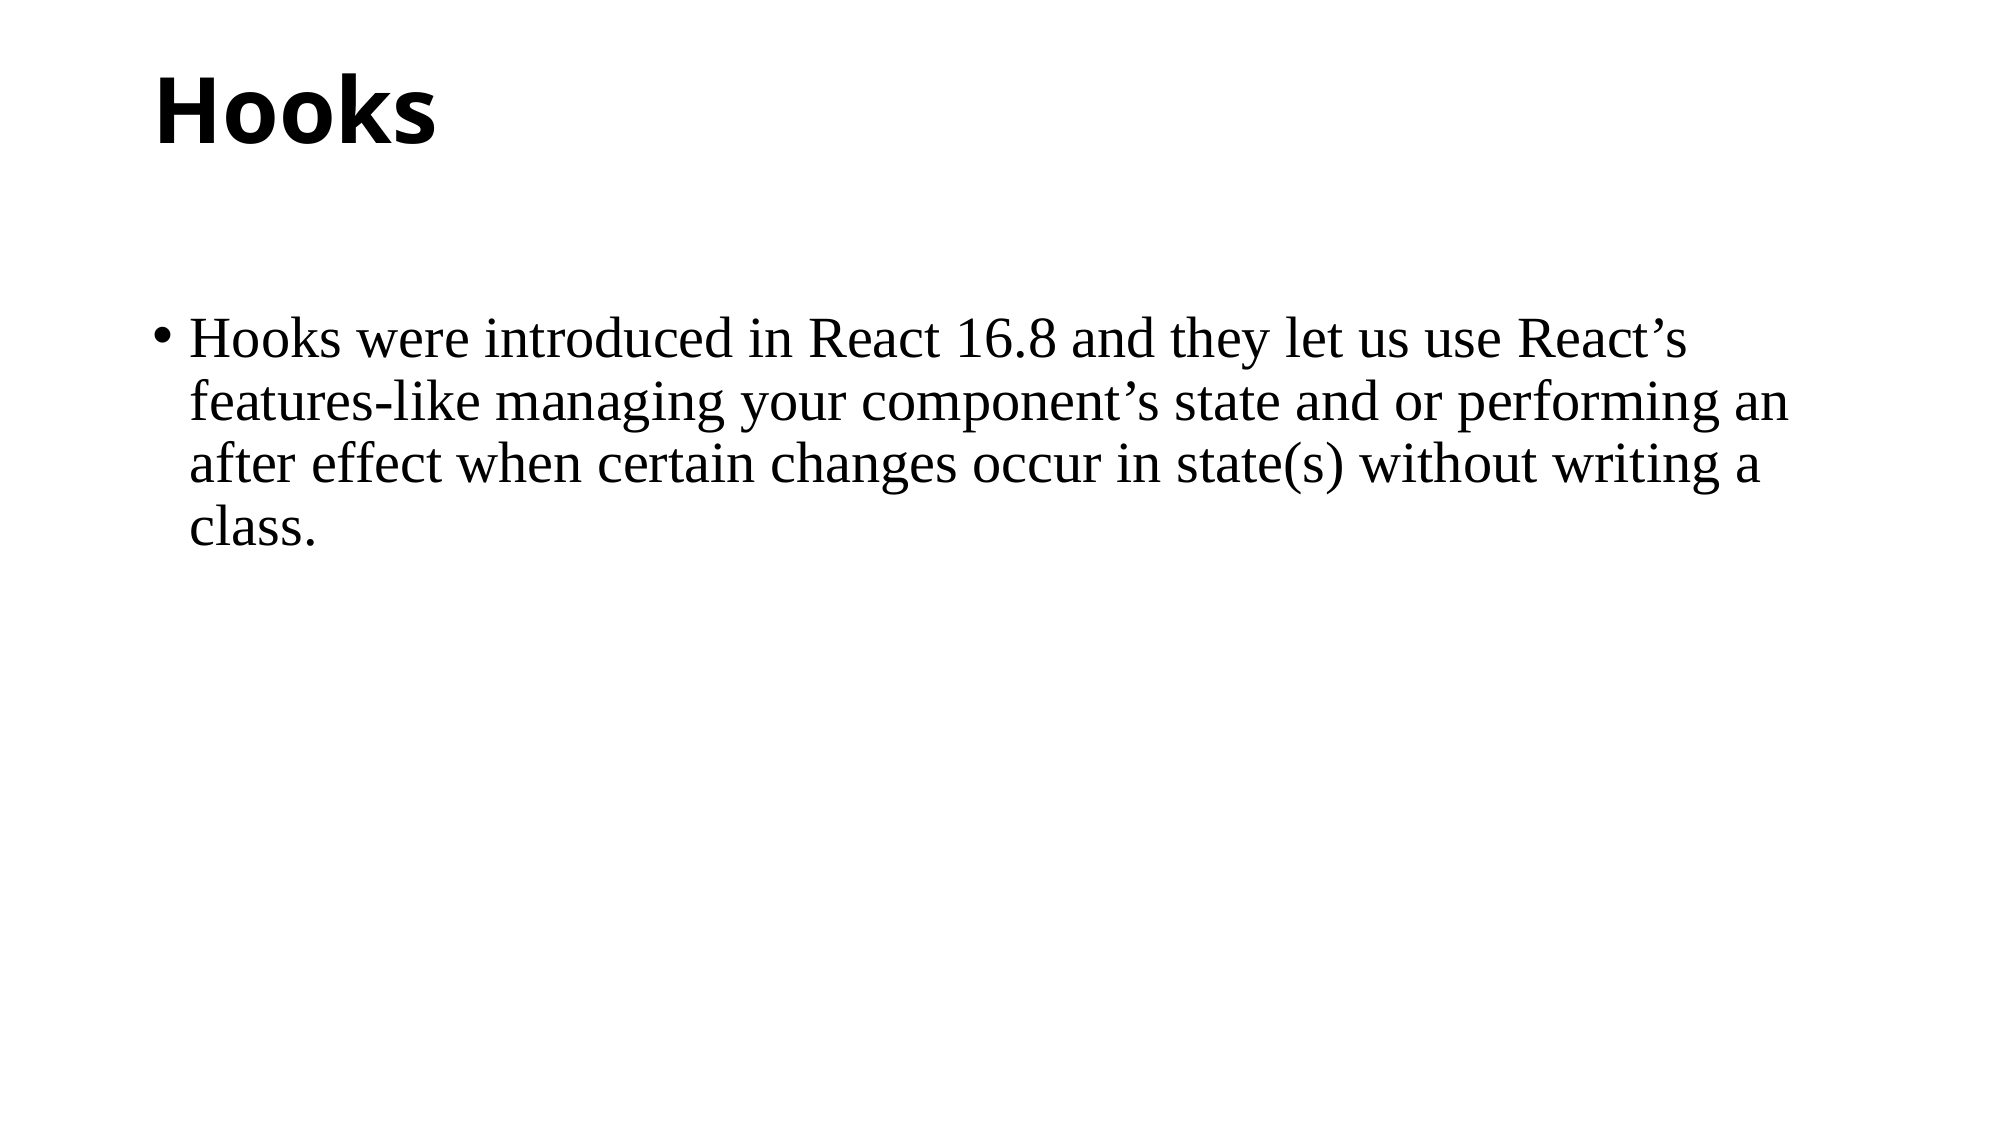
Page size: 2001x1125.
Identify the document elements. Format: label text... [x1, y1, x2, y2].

list Hooks were introduced in React 16.8 and they let us use React’s features-like managing your component’s state and or performing an after effect when certain changes occur in state(s) without writing a class. [137, 299, 1863, 1014]
title Hooks [137, 59, 1863, 278]
